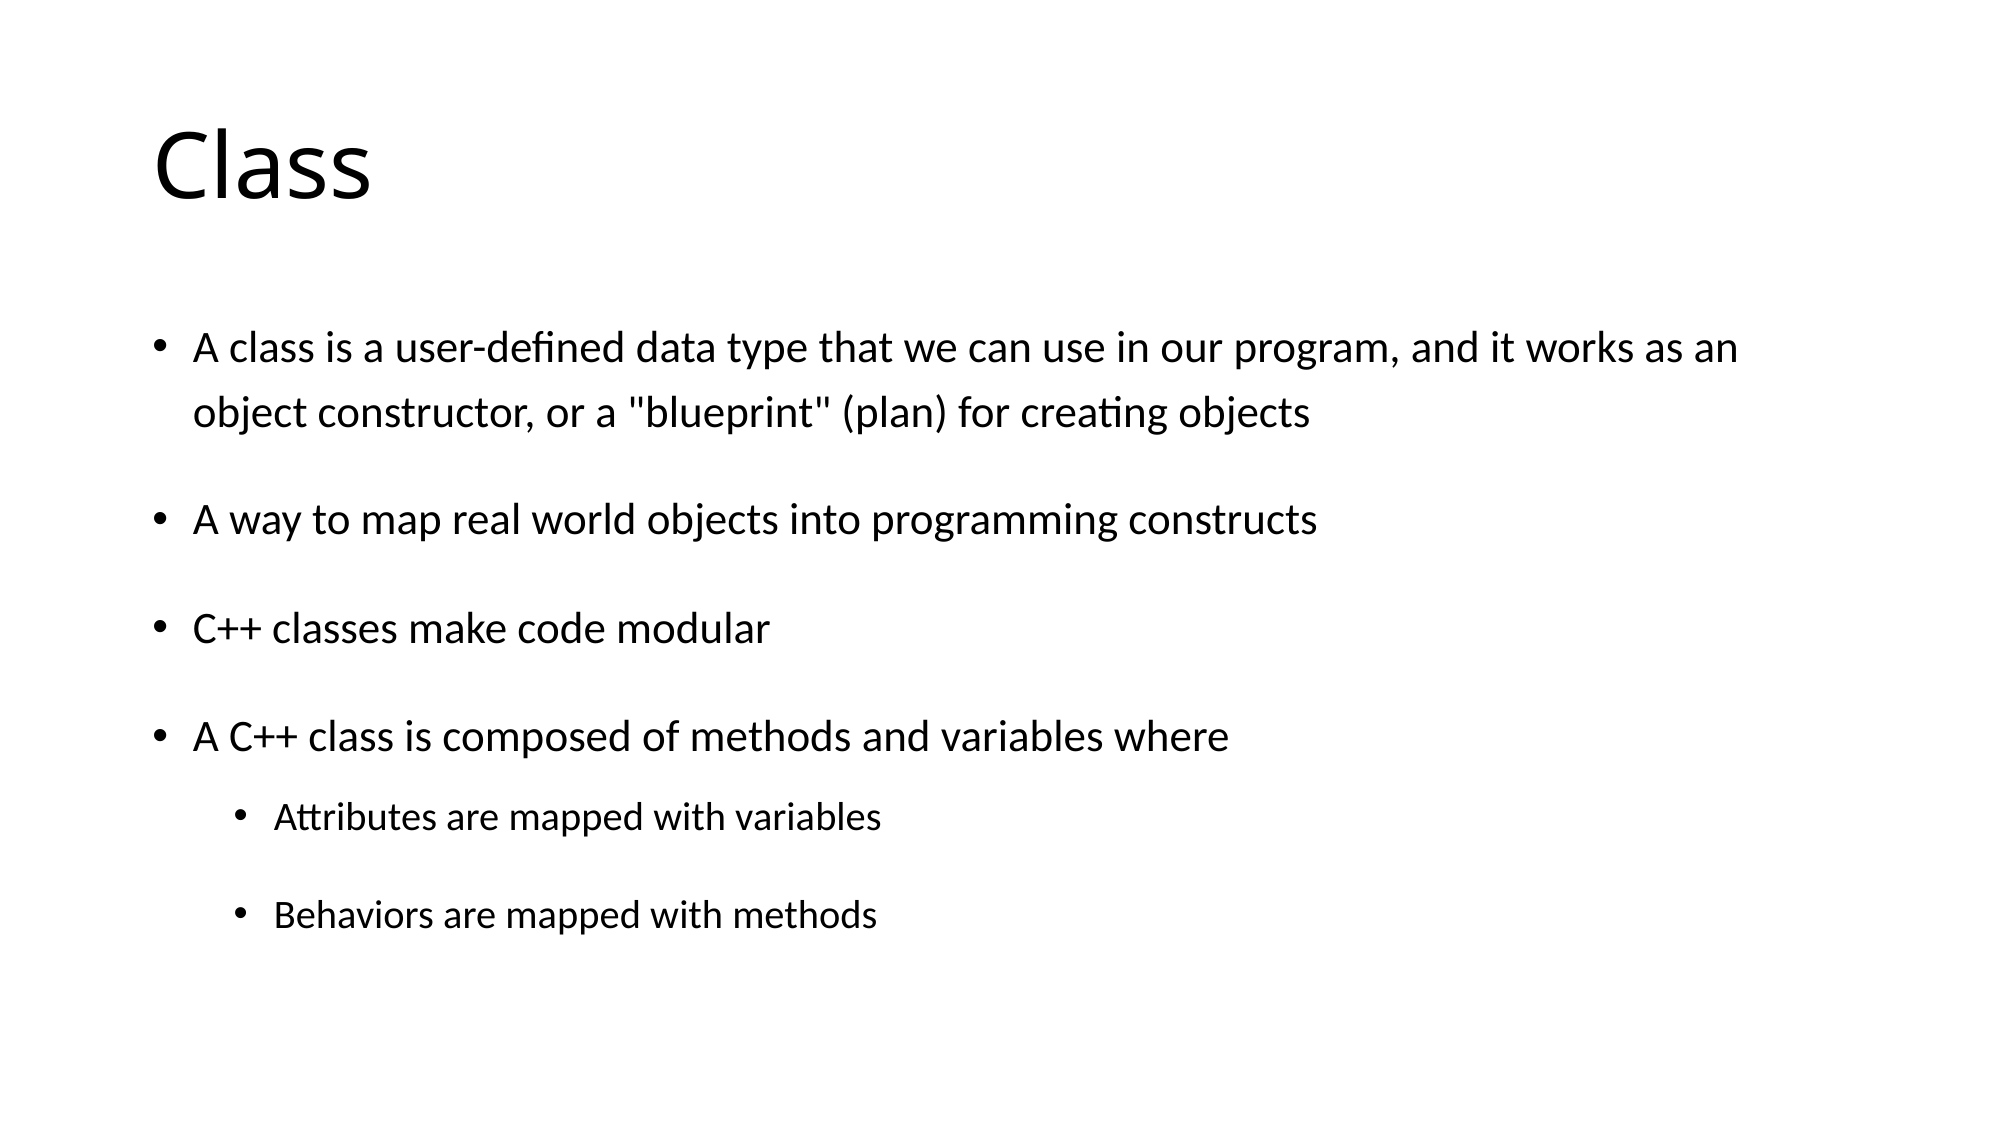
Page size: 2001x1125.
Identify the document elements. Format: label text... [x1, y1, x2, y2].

list A class is a user-defined data type that we can use in our program, and it works as an object constructor, or a "blueprint" (plan) for creating objects A way to map real world objects into programming constructs C++ classes make code modular A C++ class is composed of methods and variables where Attributes are mapped with variables Behaviors are mapped with methods [137, 299, 1863, 1014]
title Class [137, 59, 1863, 278]
